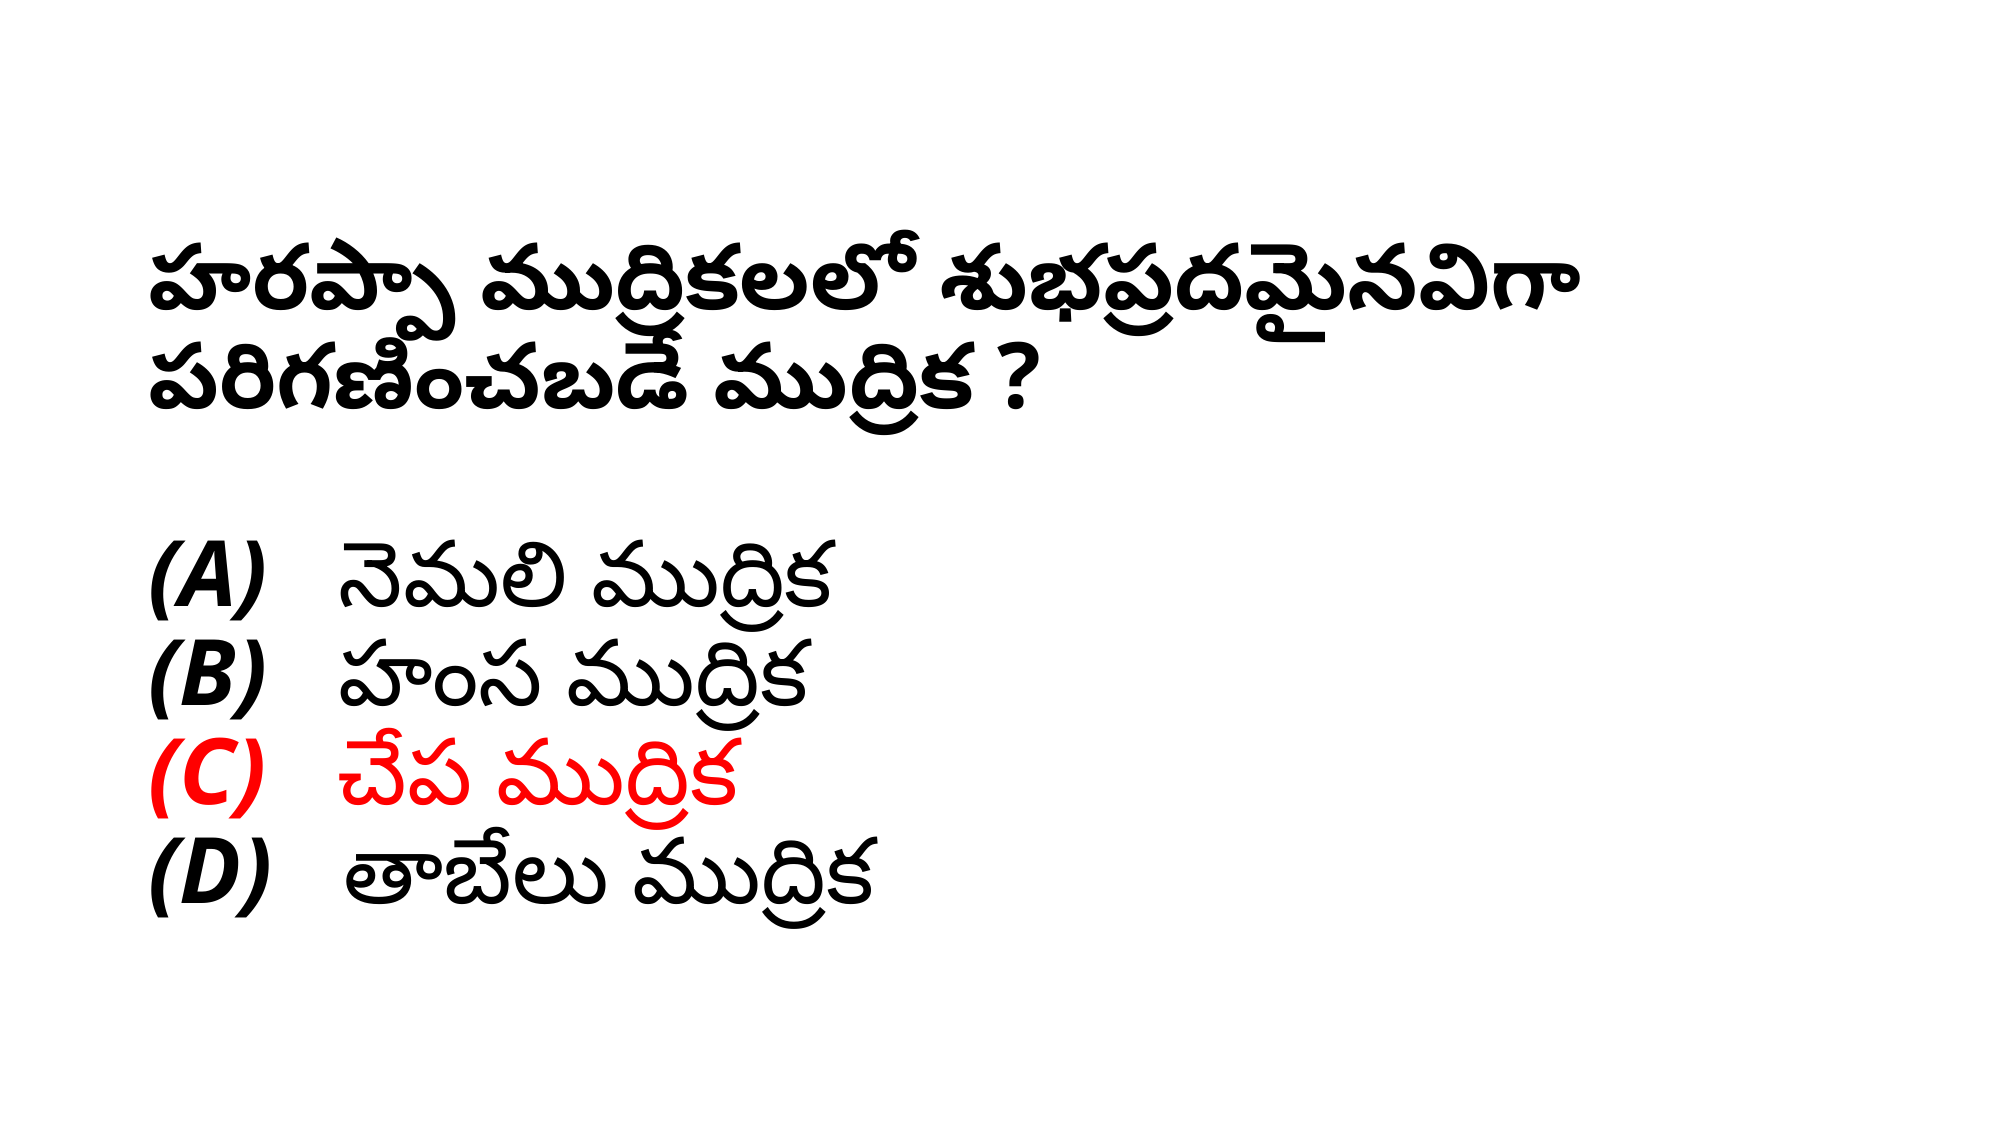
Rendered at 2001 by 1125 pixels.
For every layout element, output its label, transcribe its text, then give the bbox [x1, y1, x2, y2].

title హరప్పా ముద్రికలలో శుభప్రదమైనవిగా పరిగణించబడే ముద్రిక ? (A) నెమలి ముద్రిక (B) హంస ముద్రిక (C) చేప ముద్రిక (D) తాబేలు ముద్రిక [133, 123, 1859, 1031]
